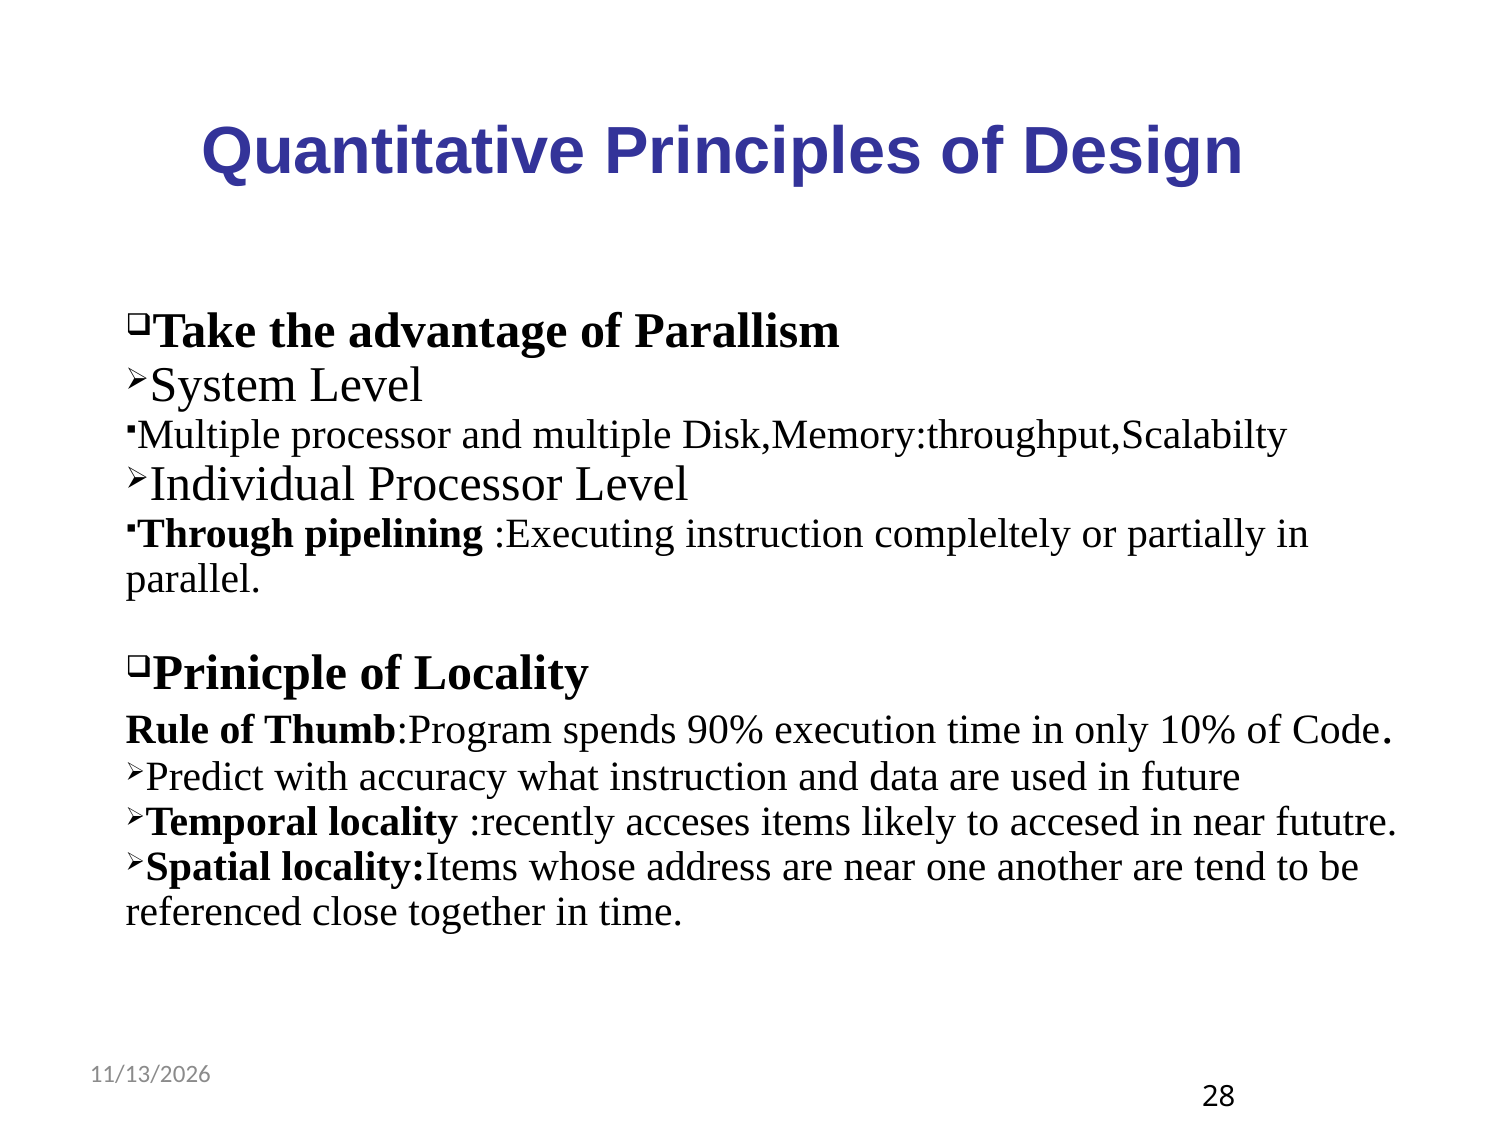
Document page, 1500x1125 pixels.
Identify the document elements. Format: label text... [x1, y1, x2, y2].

text_box Take the advantage of Parallism System Level Multiple processor and multiple Disk,Memory:throughput,Scalabilty Individual Processor Level Through pipelining :Executing instruction compleltely or partially in parallel. Prinicple of Locality Rule of Thumb:Program spends 90% execution time in only 10% of Code. Predict with accuracy what instruction and data are used in future Temporal locality :recently acceses items likely to accesed in near fututre. Spatial locality:Items whose address are near one another are tend to be referenced close together in time. [110, 252, 1465, 1087]
text_box 28 [1187, 1049, 1500, 1125]
text_box Quantitative Principles of Design [186, 0, 1465, 195]
text_box 8/10/2018 [74, 1042, 425, 1103]
